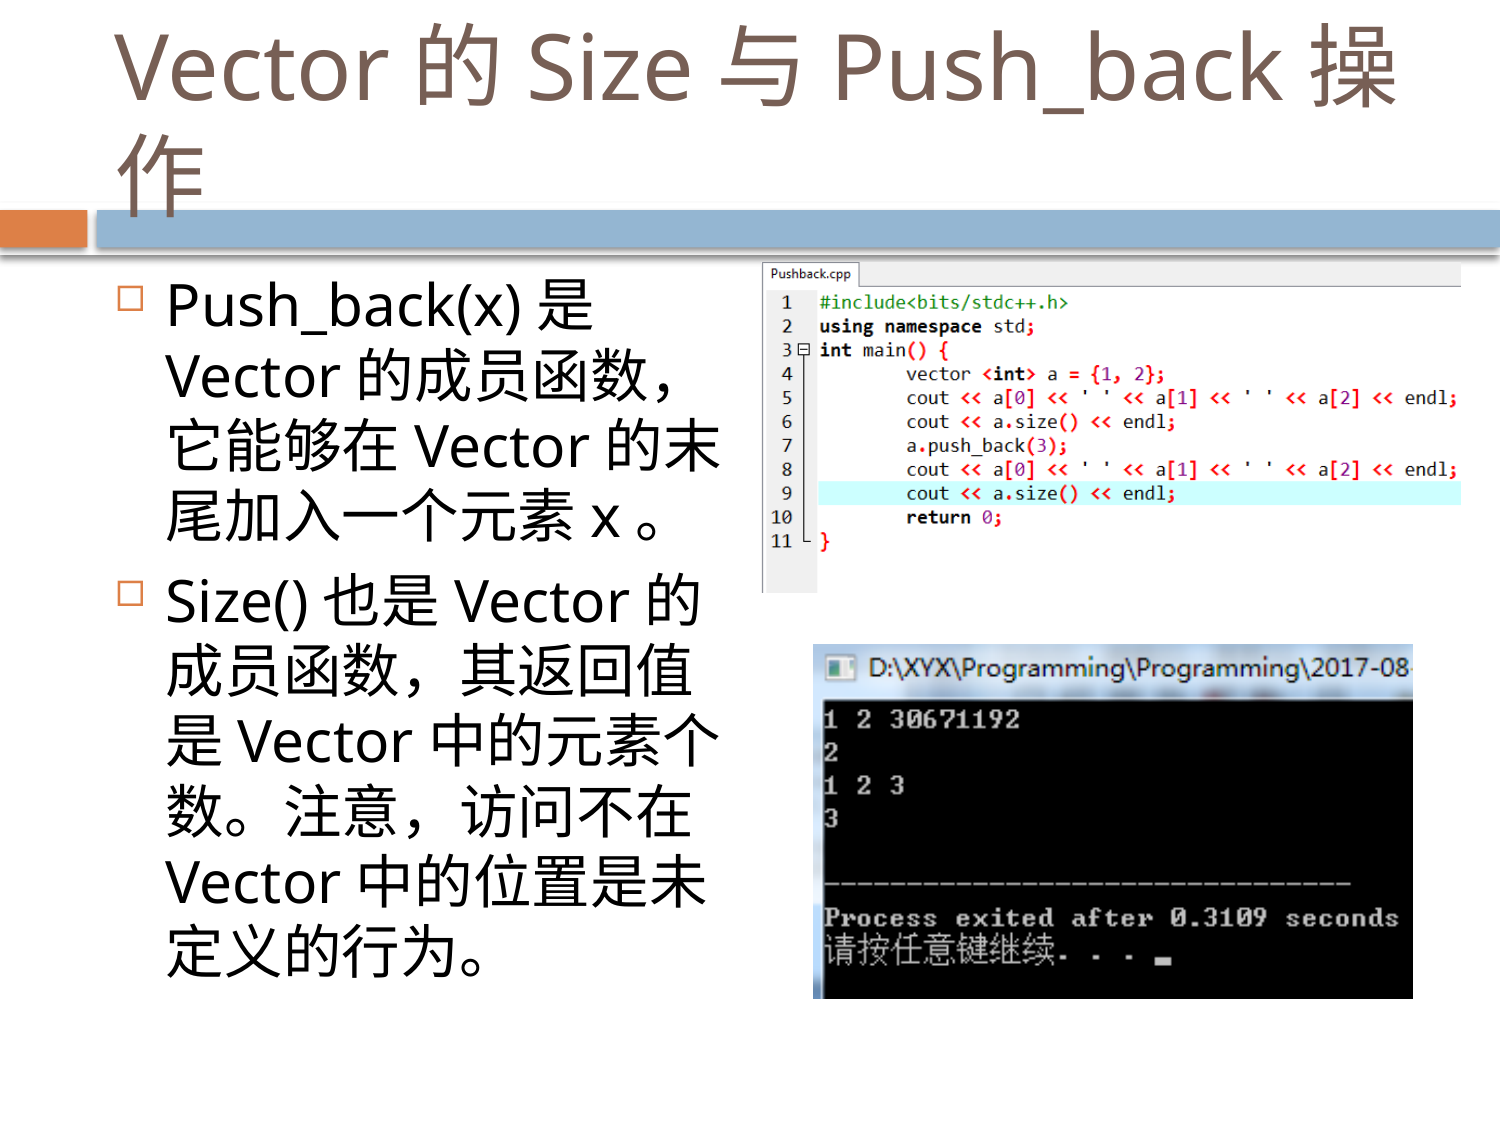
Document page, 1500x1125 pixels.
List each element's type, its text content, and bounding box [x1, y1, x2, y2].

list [761, 262, 1461, 593]
list Push_back(x)是Vector的成员函数，它能够在Vector的末尾加入一个元素x。 Size()也是Vector的成员函数，其返回值是Vector中的元素个数。注意，访问不在Vector中的位置是未定义的行为。 [99, 260, 738, 1011]
picture [813, 644, 1413, 999]
title Vector的Size与Push_back操作 [99, 37, 1438, 200]
